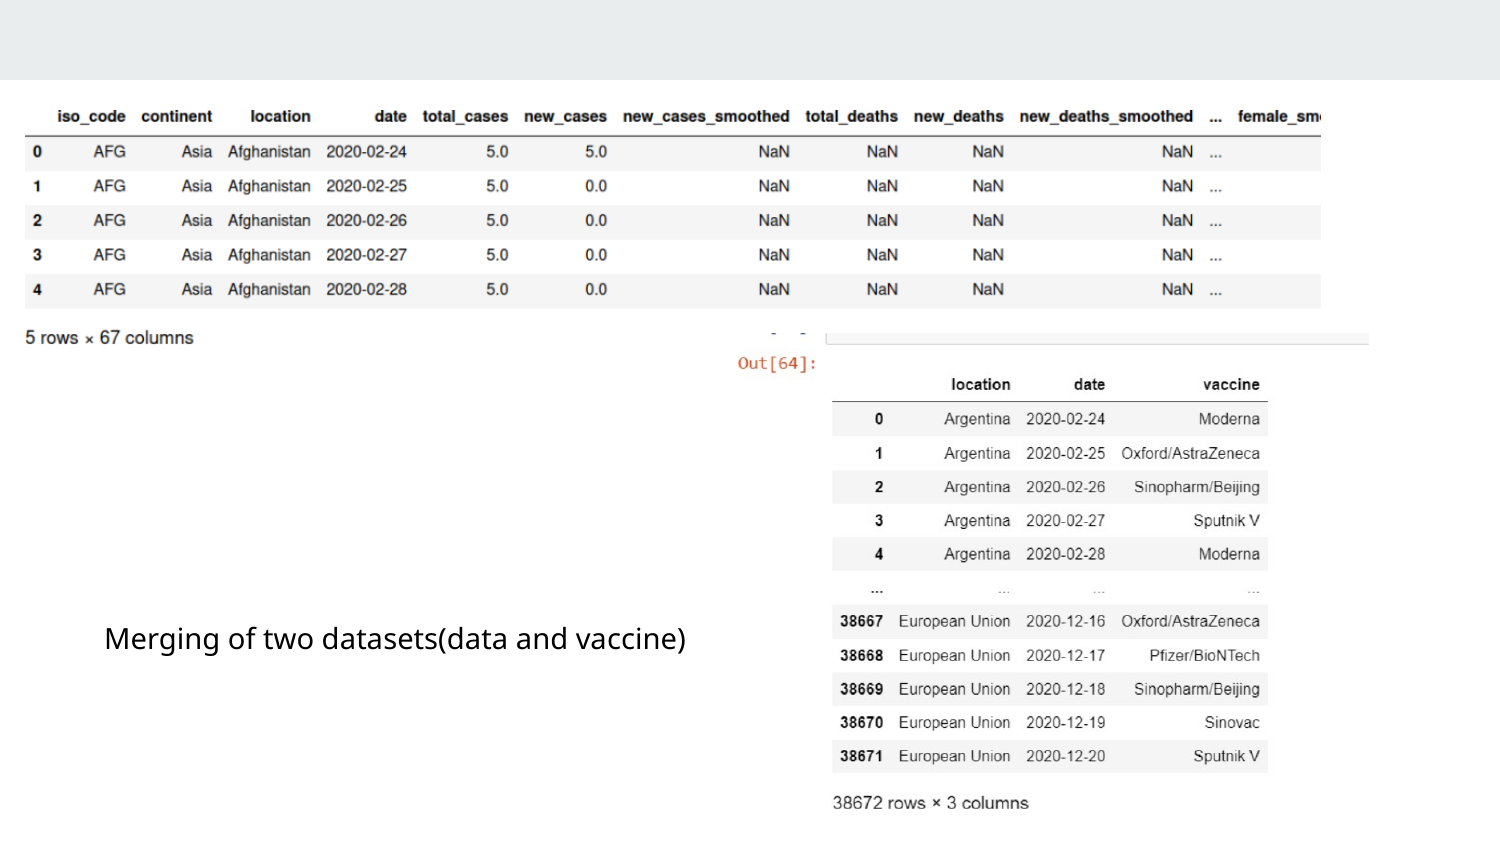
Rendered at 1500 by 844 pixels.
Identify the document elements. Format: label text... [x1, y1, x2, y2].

picture [25, 109, 1369, 809]
text_box Merging of two datasets(data and vaccine) [89, 600, 732, 731]
